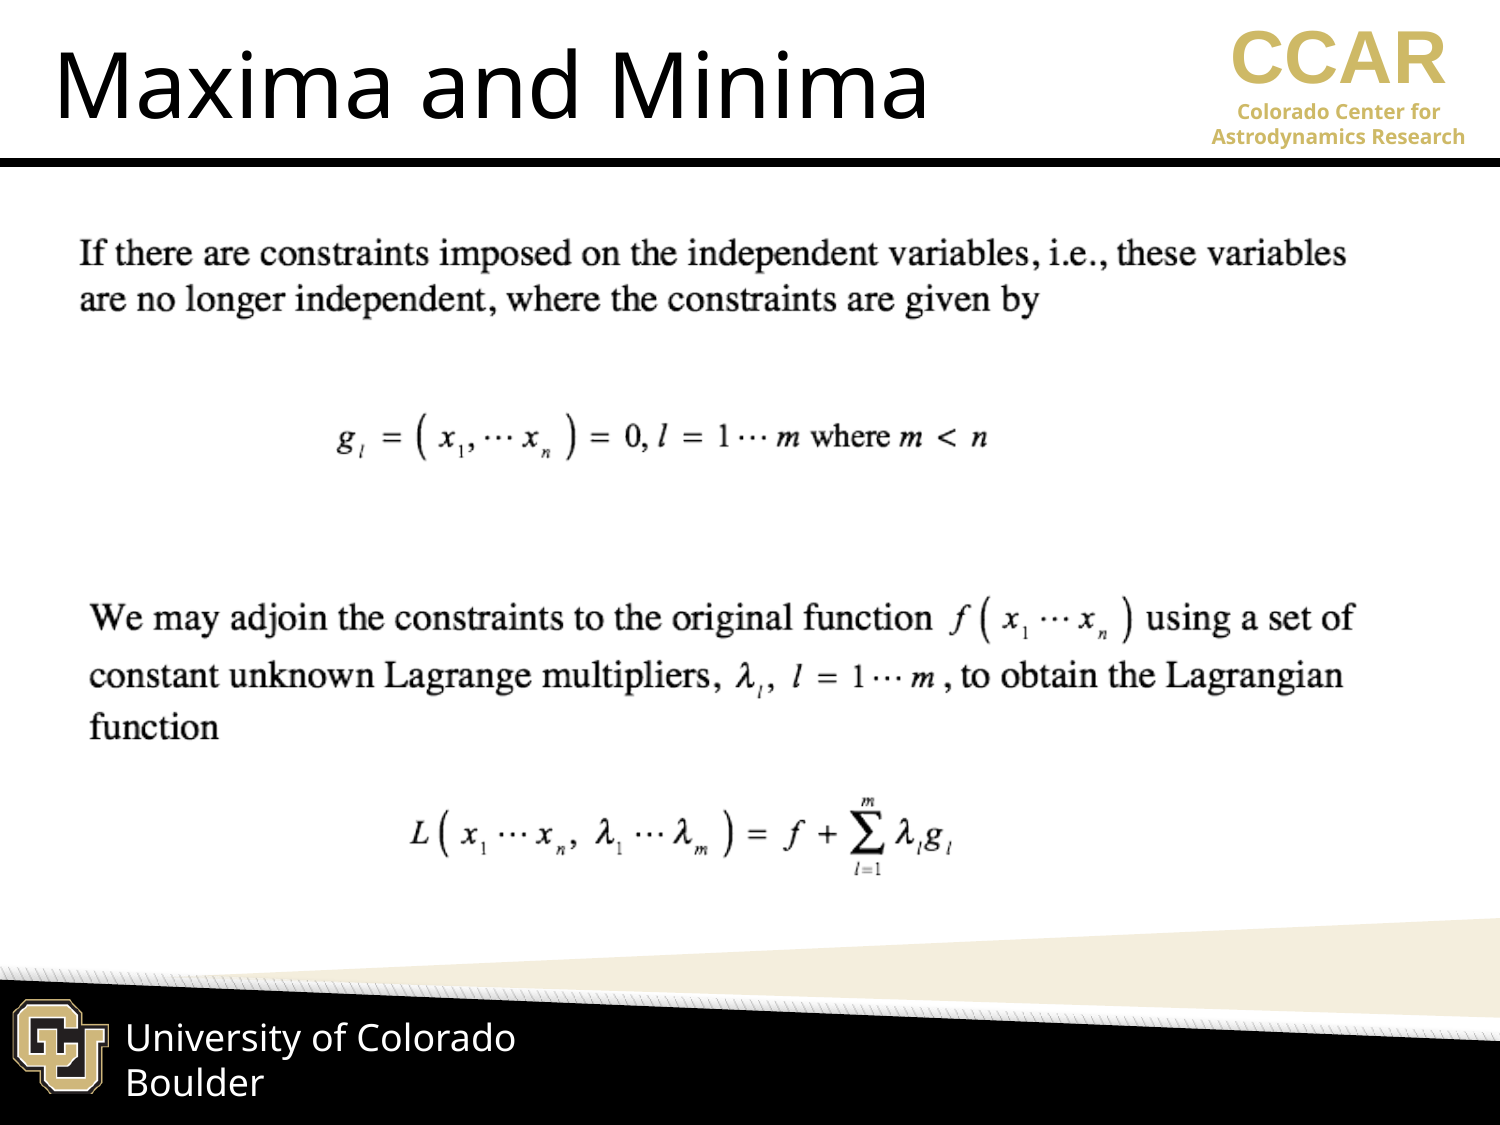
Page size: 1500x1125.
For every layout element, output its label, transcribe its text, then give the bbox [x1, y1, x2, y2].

picture [60, 219, 1442, 339]
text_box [71, 559, 1500, 903]
text_box Maxima and Minima [52, 26, 1268, 137]
picture [313, 392, 1500, 475]
